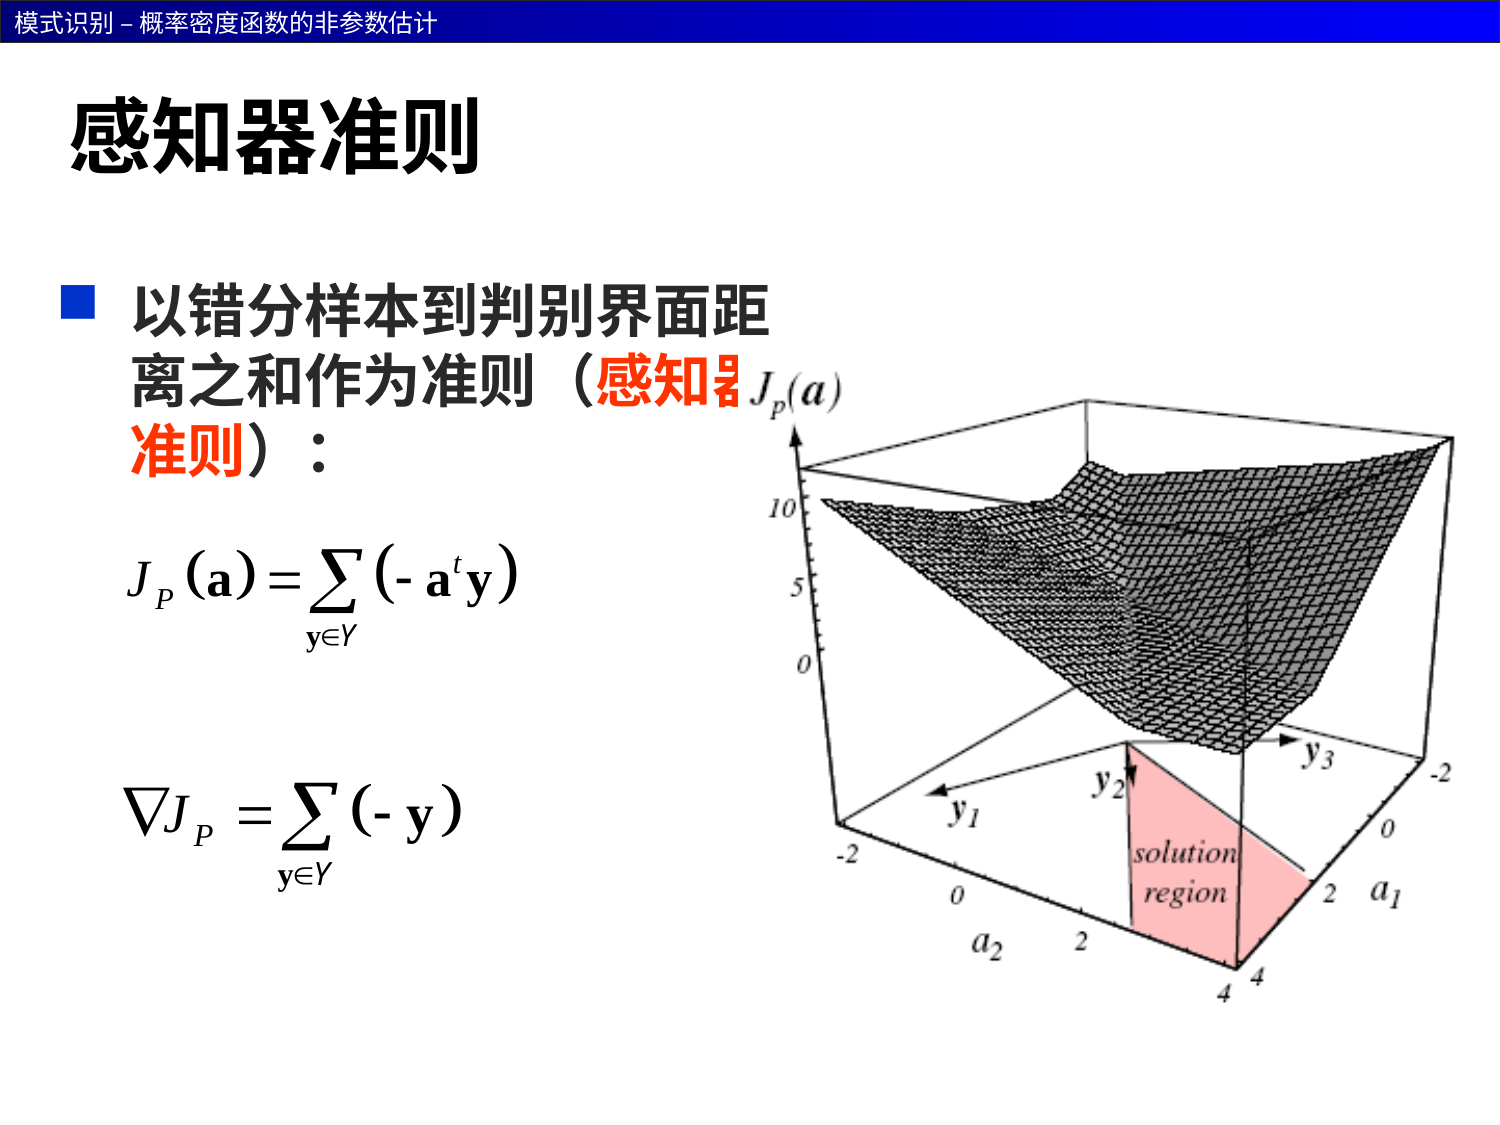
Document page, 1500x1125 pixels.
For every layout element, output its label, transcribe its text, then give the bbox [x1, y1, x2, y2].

list 以错分样本到判别界面距离之和作为准则（感知器准则）： [41, 267, 786, 529]
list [738, 337, 1465, 1009]
title 感知器准则 [53, 42, 1447, 192]
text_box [116, 774, 468, 904]
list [116, 533, 522, 664]
